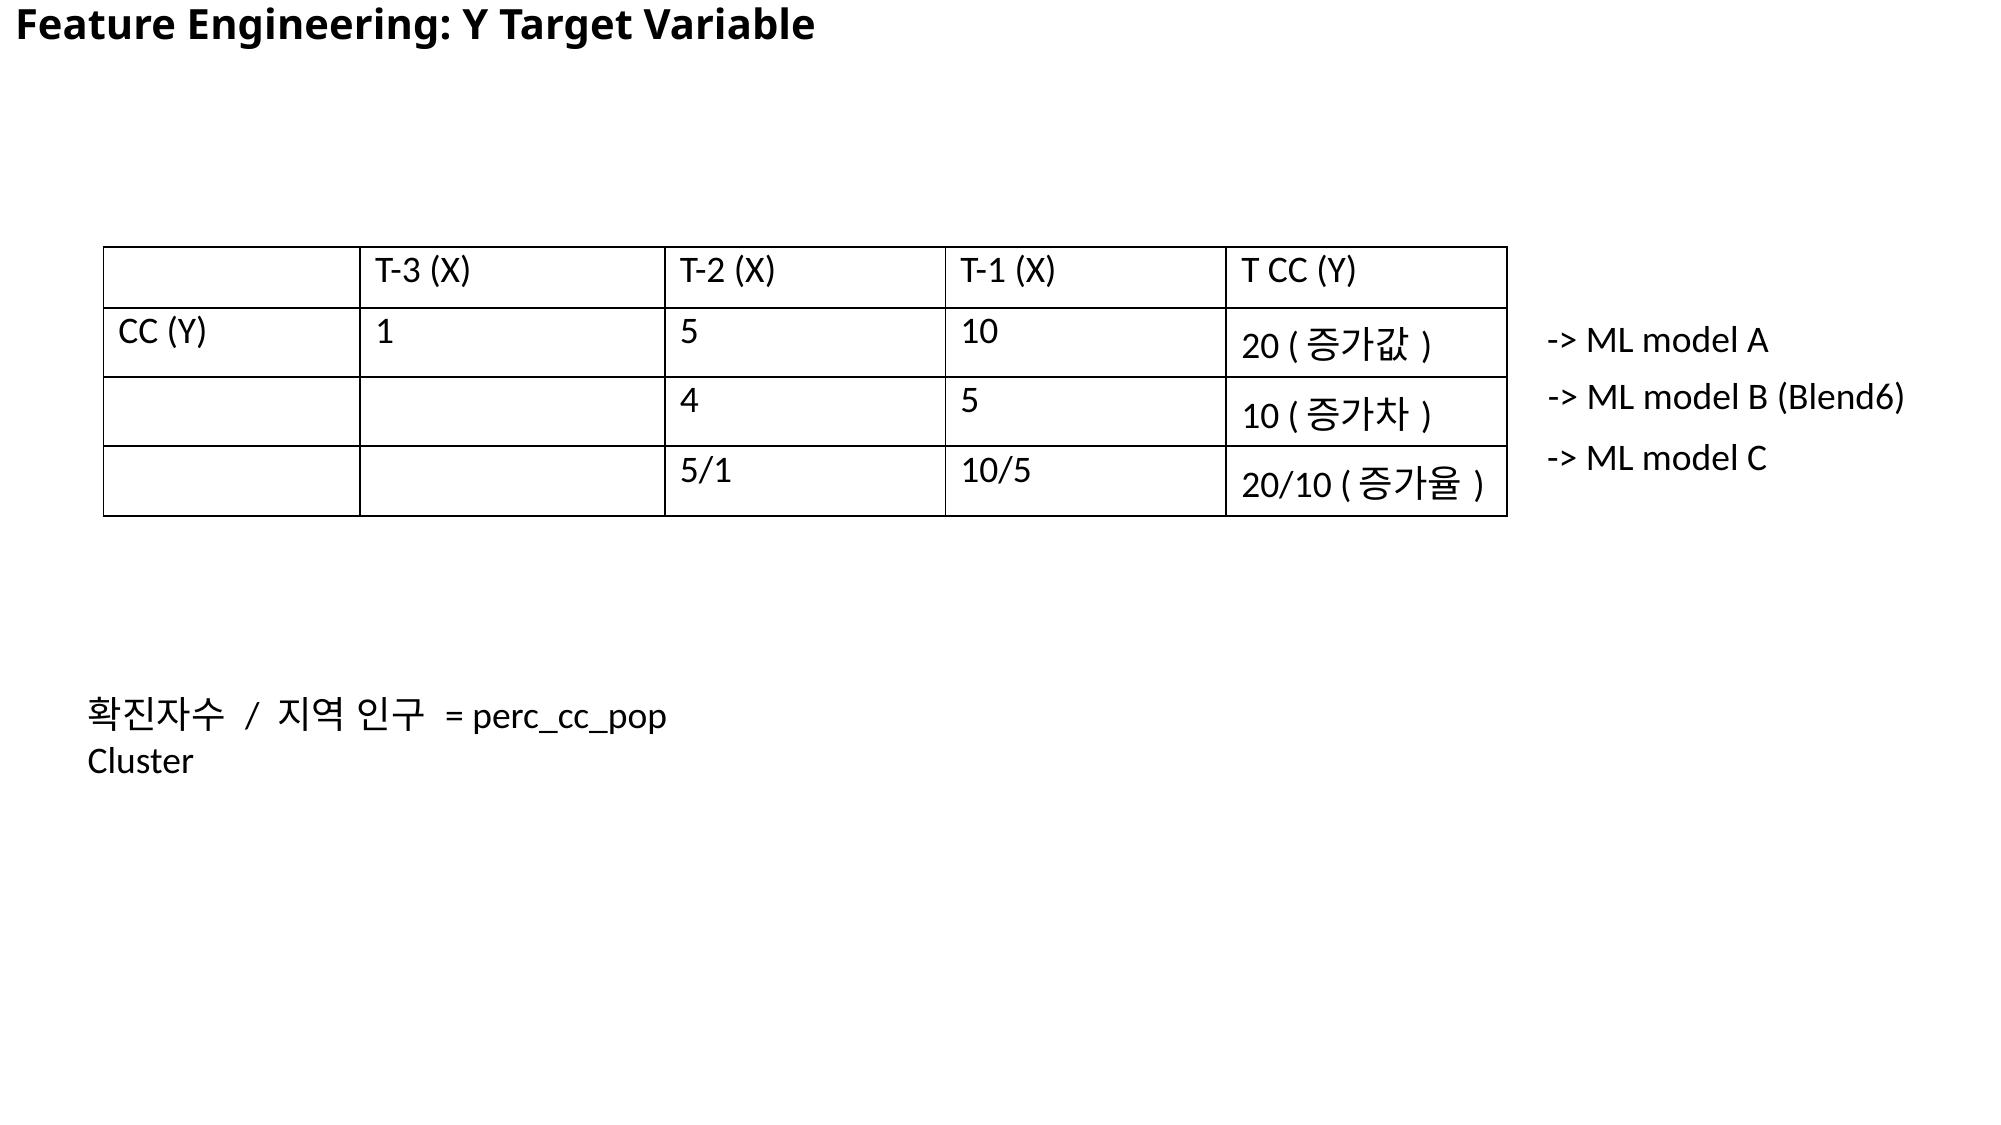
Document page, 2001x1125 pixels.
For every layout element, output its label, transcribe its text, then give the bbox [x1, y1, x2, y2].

table_cell [361, 447, 664, 515]
title Feature Engineering: Y Target Variable [0, 0, 2000, 53]
table_cell 5/1 [666, 447, 945, 515]
table_cell [104, 378, 359, 445]
text_box -> ML model B (Blend6) [1533, 364, 1921, 425]
table_cell 5 [946, 378, 1225, 445]
text_box -> ML model A [1532, 307, 1785, 368]
table_header [104, 248, 359, 307]
table_cell CC (Y) [104, 309, 359, 376]
table_cell [104, 447, 359, 515]
table_cell 4 [666, 378, 945, 445]
table_cell 10/5 [946, 447, 1225, 515]
table_cell 5 [666, 309, 945, 376]
table_header T-2 (X) [666, 248, 945, 307]
table_cell 10 (증가차) [1227, 378, 1506, 445]
table_header T CC (Y) [1227, 248, 1506, 307]
table_cell 20/10 (증가율) [1227, 447, 1506, 515]
table_cell 10 [946, 309, 1225, 376]
table_header T-1 (X) [946, 248, 1225, 307]
table_cell 20 (증가값) [1227, 309, 1506, 376]
text_box 확진자수 / 지역 인구 = perc_cc_pop Cluster [72, 683, 683, 789]
table_header T-3 (X) [361, 248, 664, 307]
text_box -> ML model C [1532, 425, 1783, 485]
table_cell 1 [361, 309, 664, 376]
table_cell [361, 378, 664, 445]
